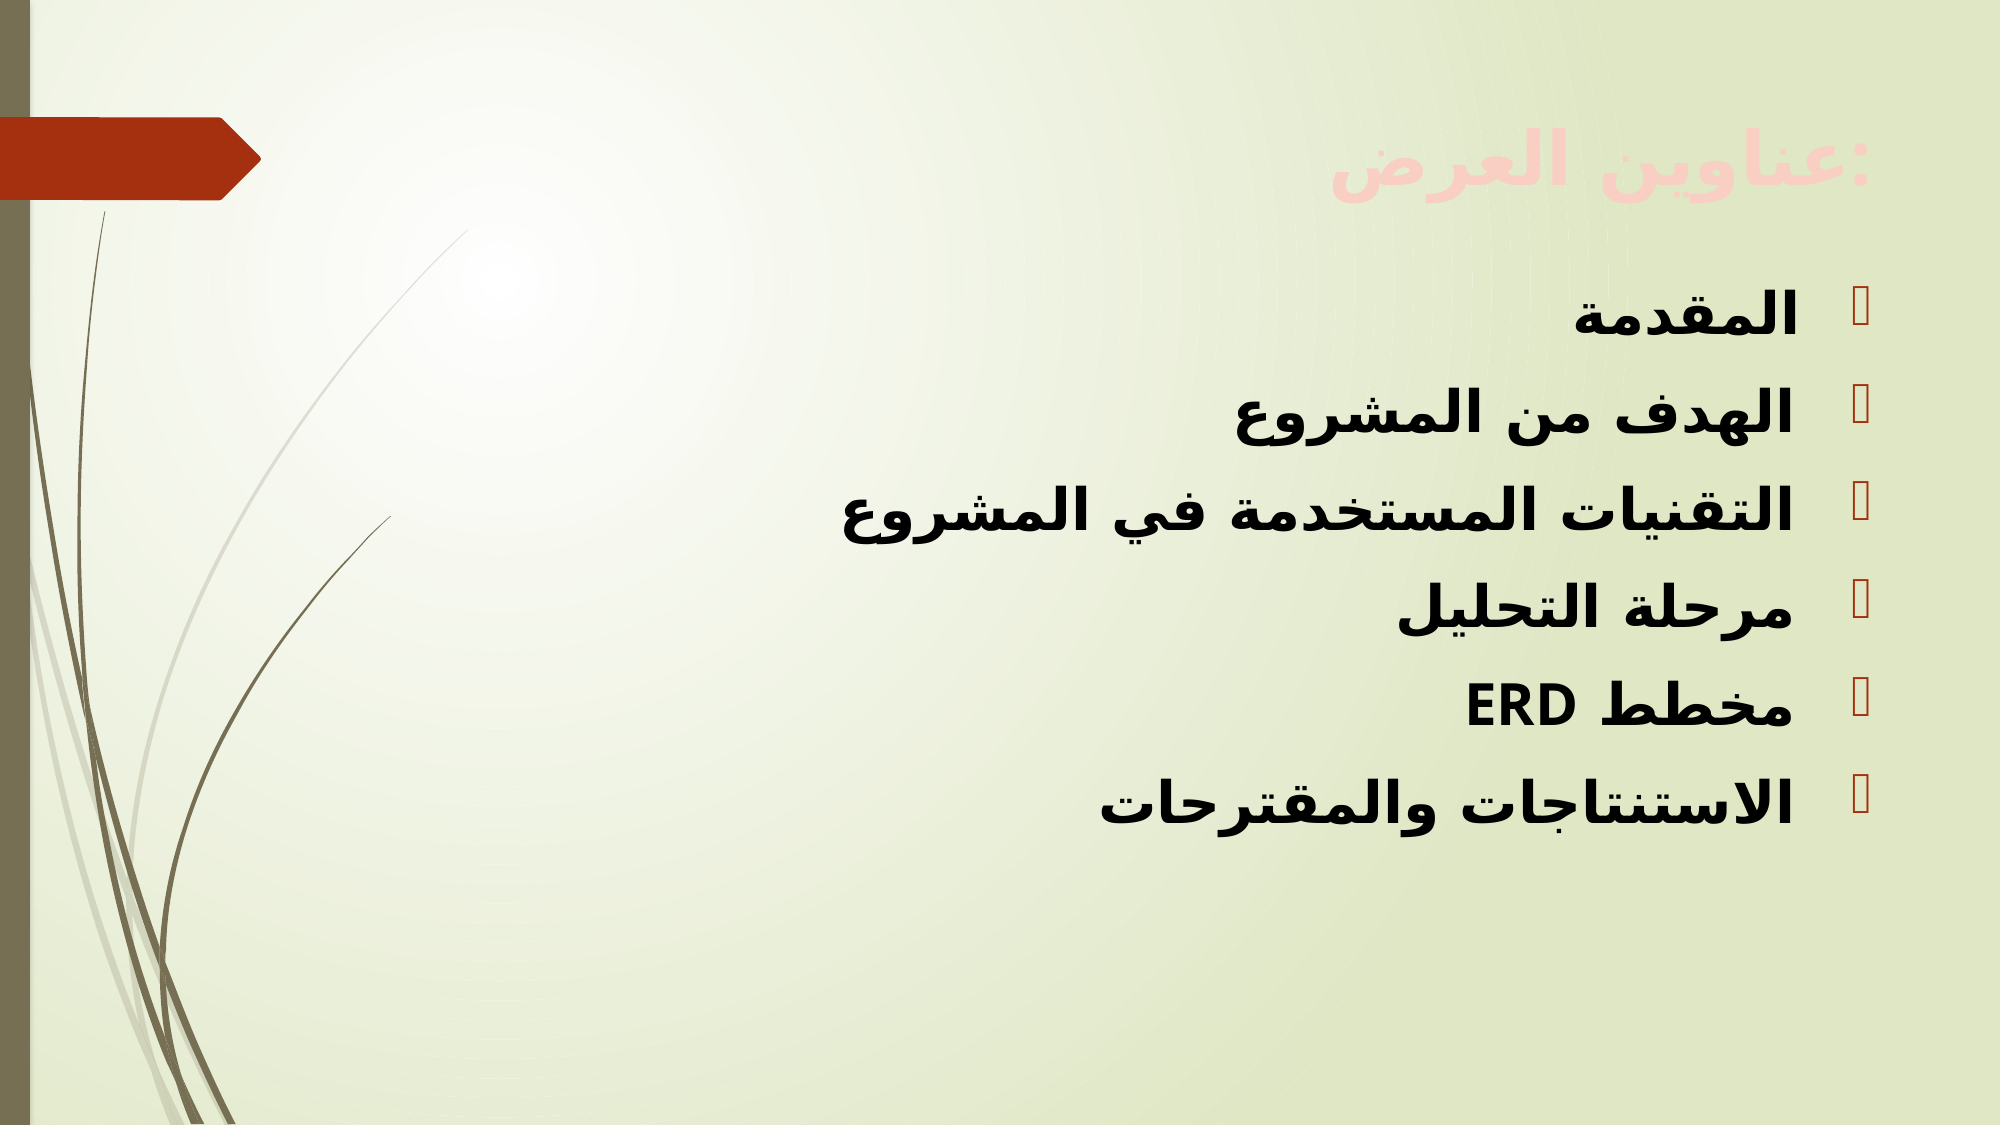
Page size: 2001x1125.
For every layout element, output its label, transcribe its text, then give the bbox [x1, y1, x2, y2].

title عناوين العرض: [425, 102, 1888, 232]
list المقدمة الهدف من المشروع التقنيات المستخدمة في المشروع مرحلة التحليل مخطط ERD الاستنتاجات والمقترحات [424, 262, 1888, 948]
